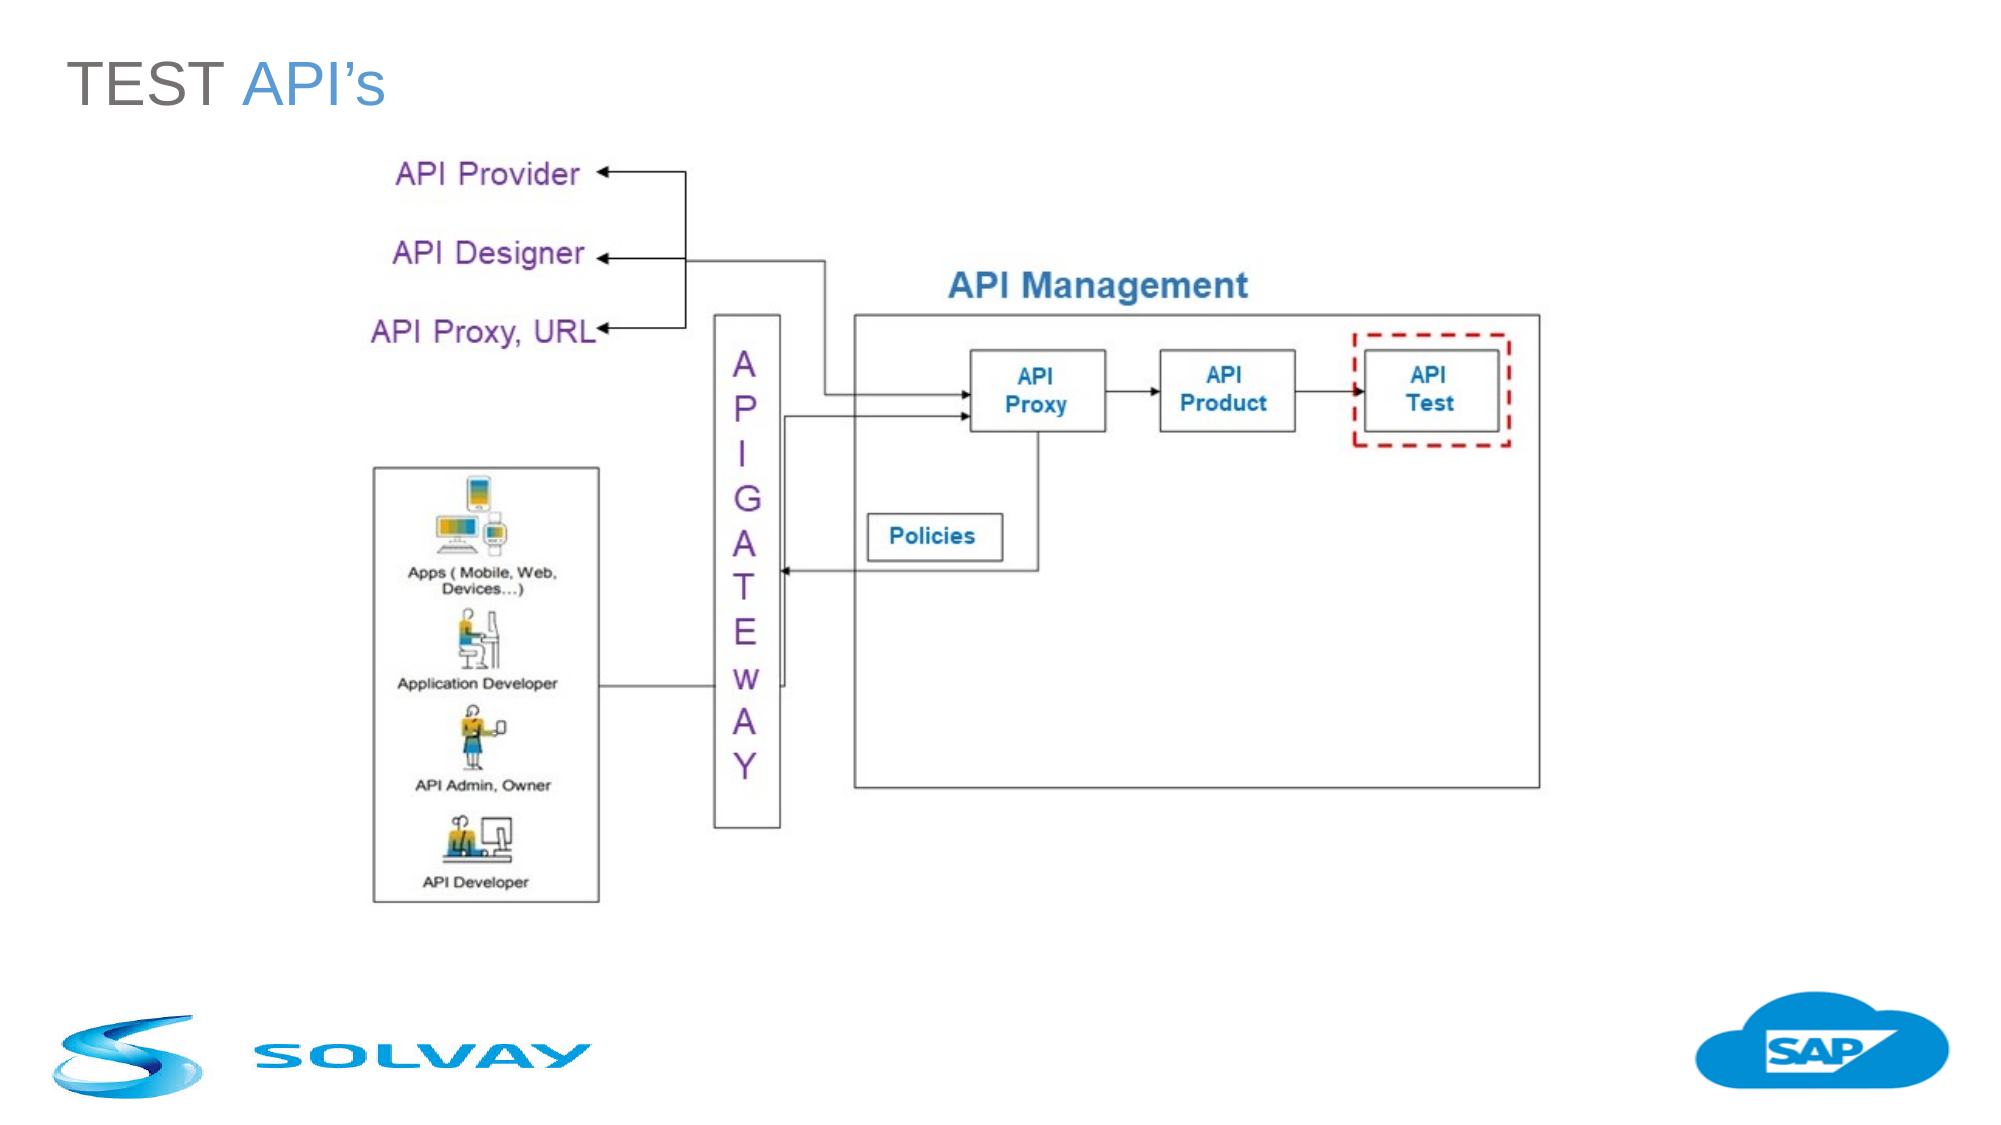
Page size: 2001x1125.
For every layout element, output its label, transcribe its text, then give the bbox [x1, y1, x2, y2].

picture [351, 155, 1550, 906]
picture [1680, 957, 1959, 1125]
picture [51, 1014, 594, 1100]
text_box TEST API’s [51, 44, 1304, 156]
